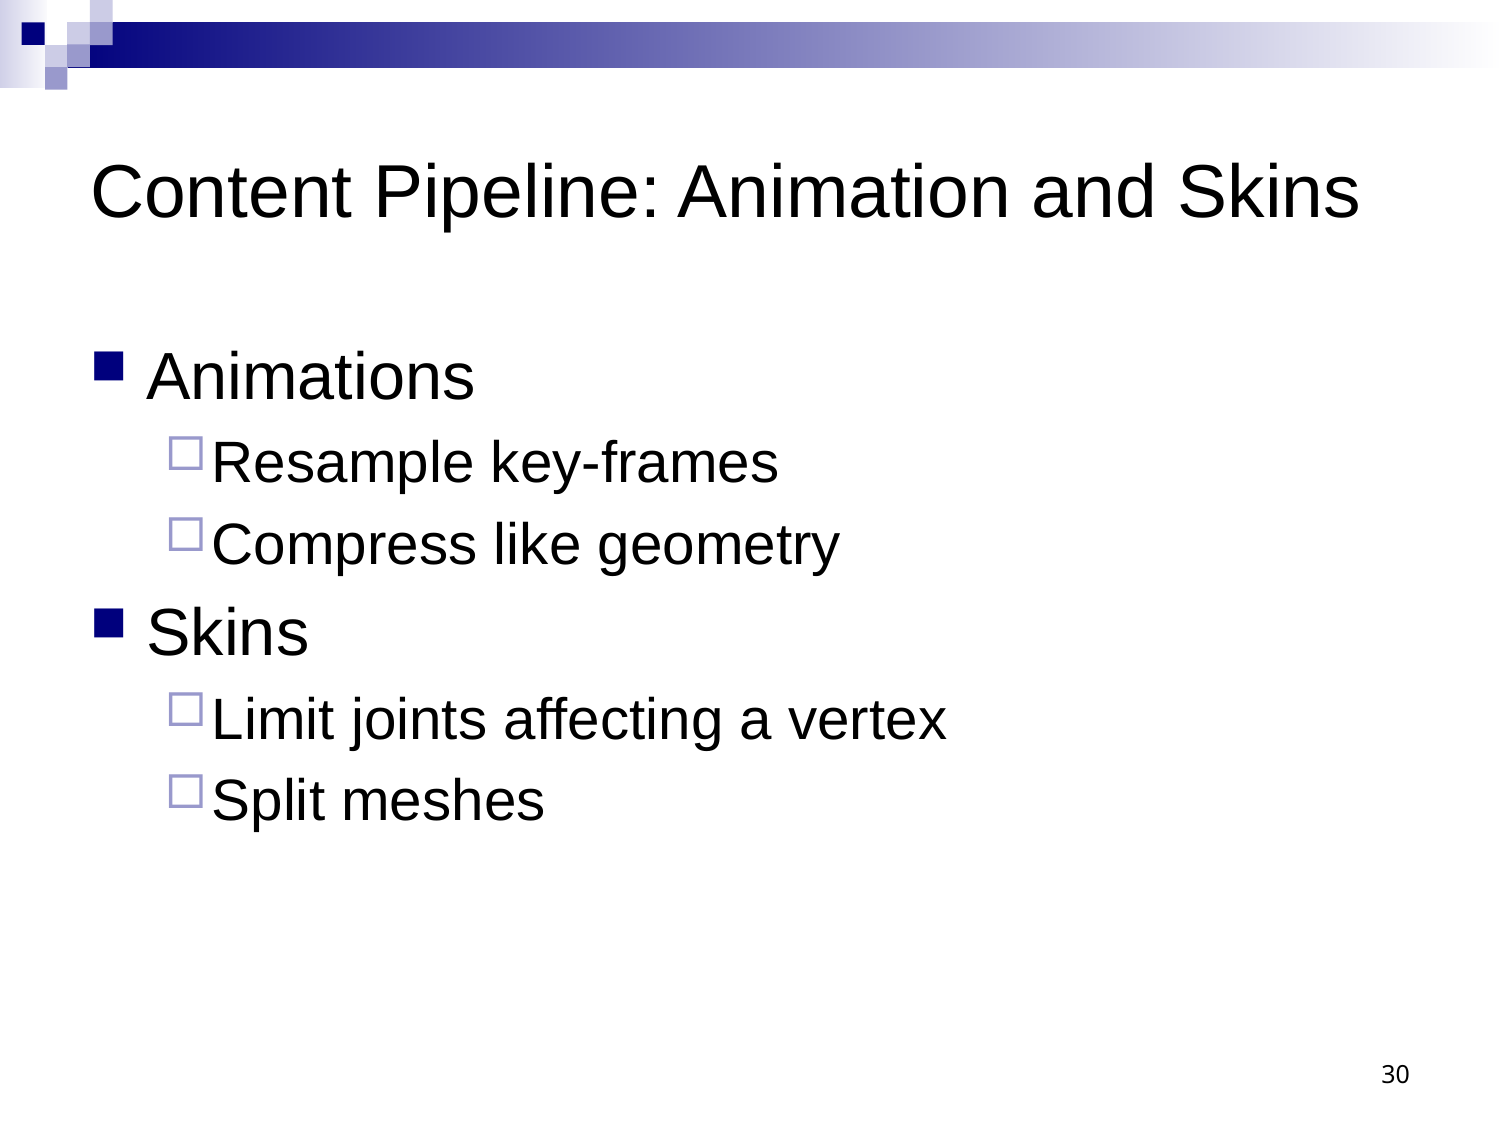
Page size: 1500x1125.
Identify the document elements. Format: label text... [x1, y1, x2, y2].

slide_number 30 [1074, 1024, 1426, 1101]
title Content Pipeline: Animation and Skins [75, 75, 1425, 300]
list Animations Resample key-frames Compress like geometry Skins Limit joints affecting a vertex Split meshes [75, 324, 1425, 963]
